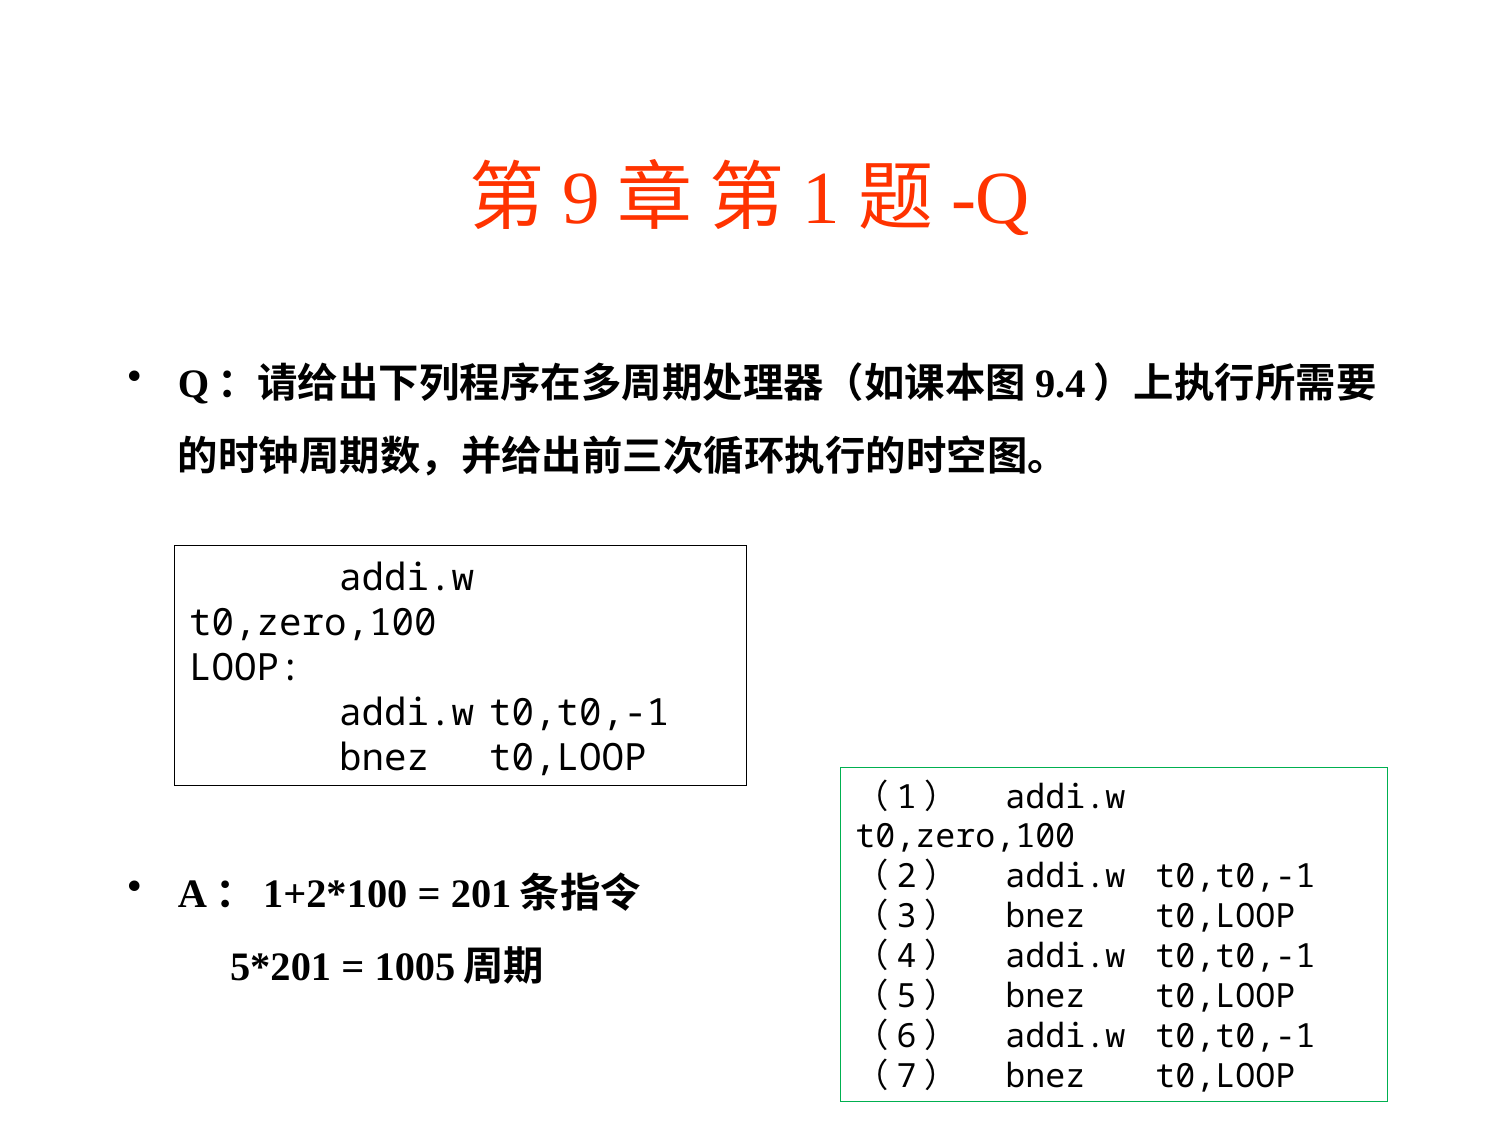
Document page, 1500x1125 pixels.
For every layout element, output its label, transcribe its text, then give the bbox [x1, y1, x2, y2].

title 第9章 第1题-Q [112, 99, 1388, 288]
text_box （1） addi.w t0,zero,100 （2） addi.w t0,t0,-1 （3） bnez t0,LOOP （4） addi.w t0,t0,-1 （5） bnez t0,LOOP （6） addi.w t0,t0,-1 （7） bnez t0,LOOP [840, 767, 1388, 1102]
text_box addi.w t0,zero,100 LOOP: addi.w t0,t0,-1 bnez t0,LOOP [174, 545, 747, 785]
list Q：请给出下列程序在多周期处理器（如课本图9.4）上执行所需要的时钟周期数，并给出前三次循环执行的时空图。 A：1+2*100 = 201条指令 5*201 = 1005周期 [112, 324, 1404, 1001]
